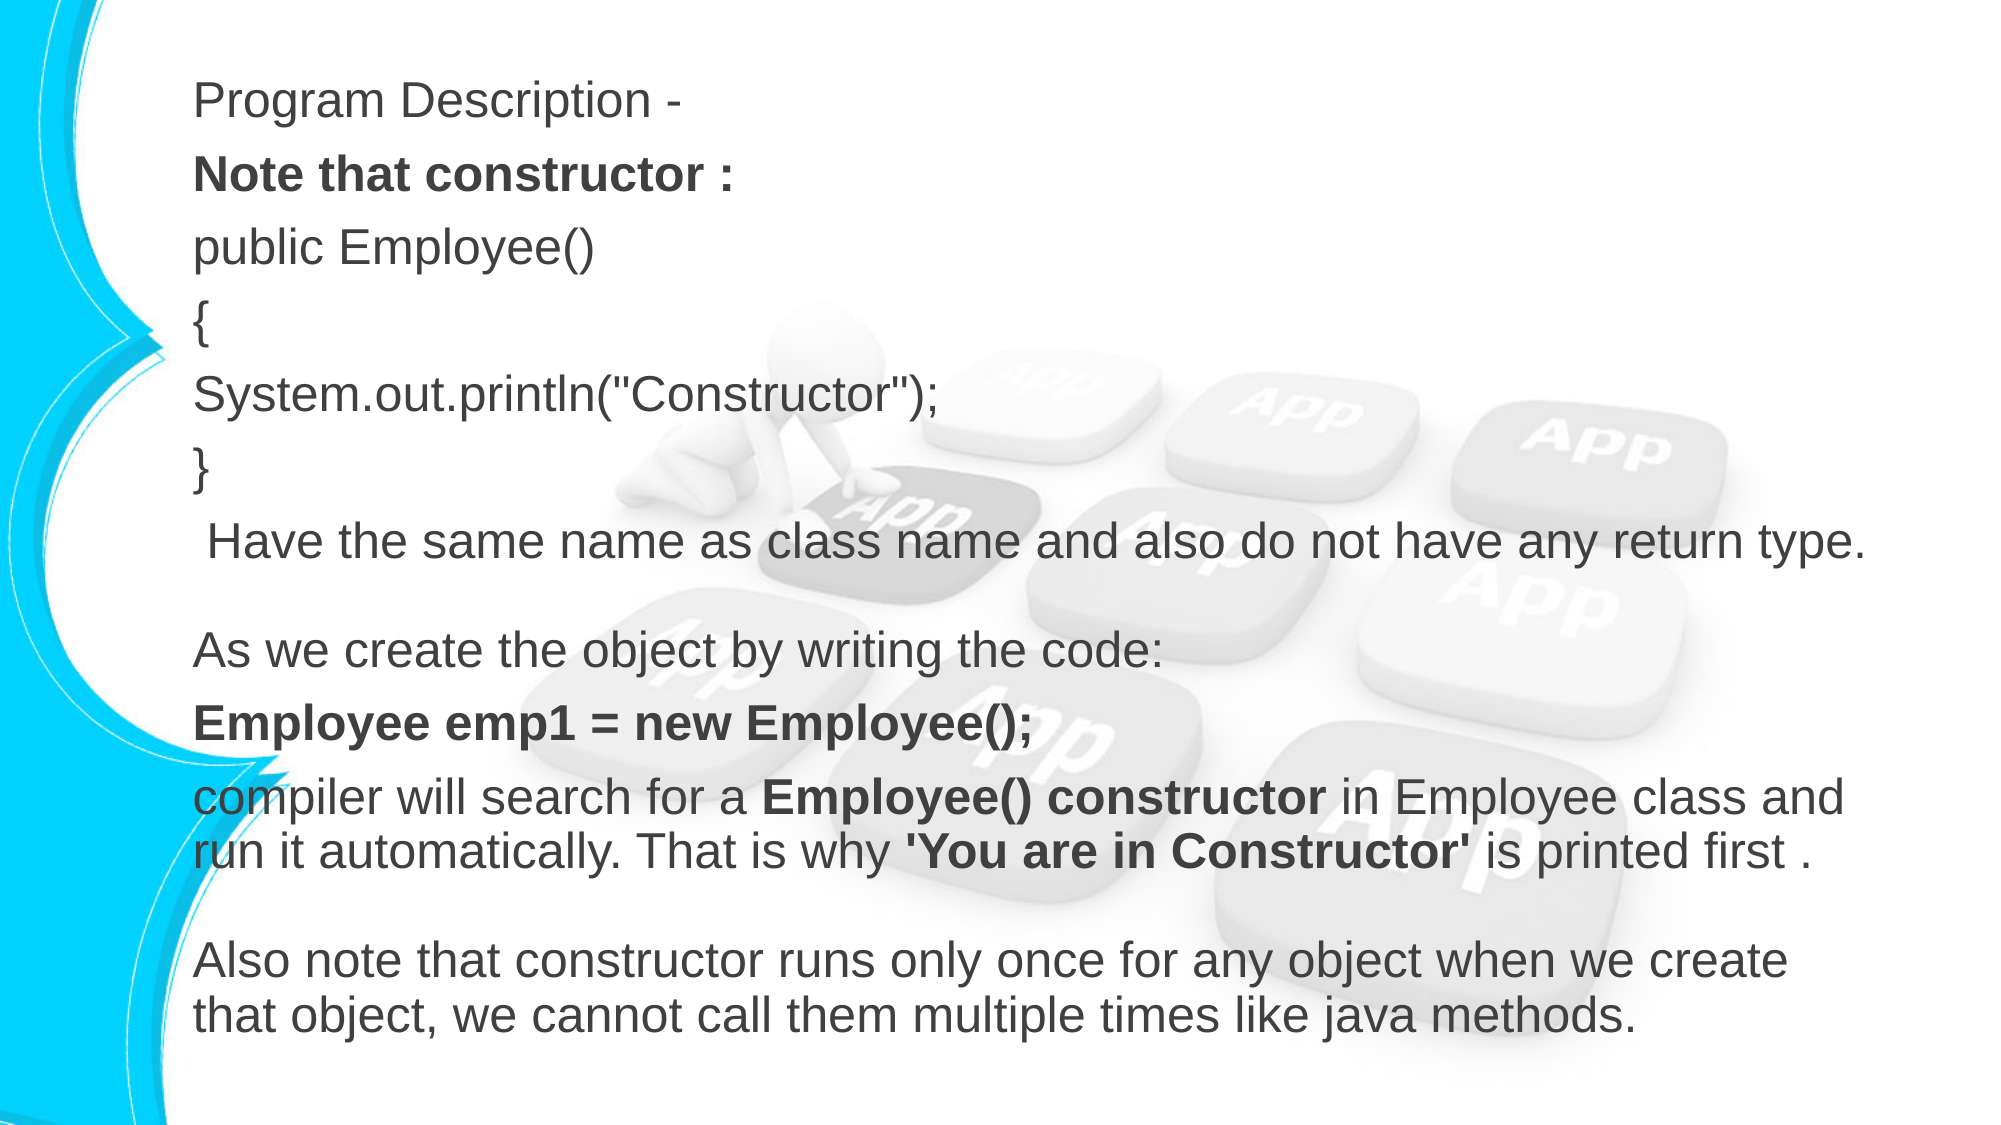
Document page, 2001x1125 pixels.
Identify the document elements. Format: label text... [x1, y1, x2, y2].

picture [73, 52, 77, 62]
picture [0, 0, 2001, 1125]
picture [0, 1118, 15, 1125]
list Program Description - Note that constructor : public Employee() { System.out.println("Constructor"); } Have the same name as class name and also do not have any return type. As we create the object by writing the code: Employee emp1 = new Employee(); compiler will search for a Employee() constructor in Employee class and run it automatically. That is why 'You are in Constructor' is printed first . Also note that constructor runs only once for any object when we create that object, we cannot call them multiple times like java methods. [177, 66, 1899, 1072]
